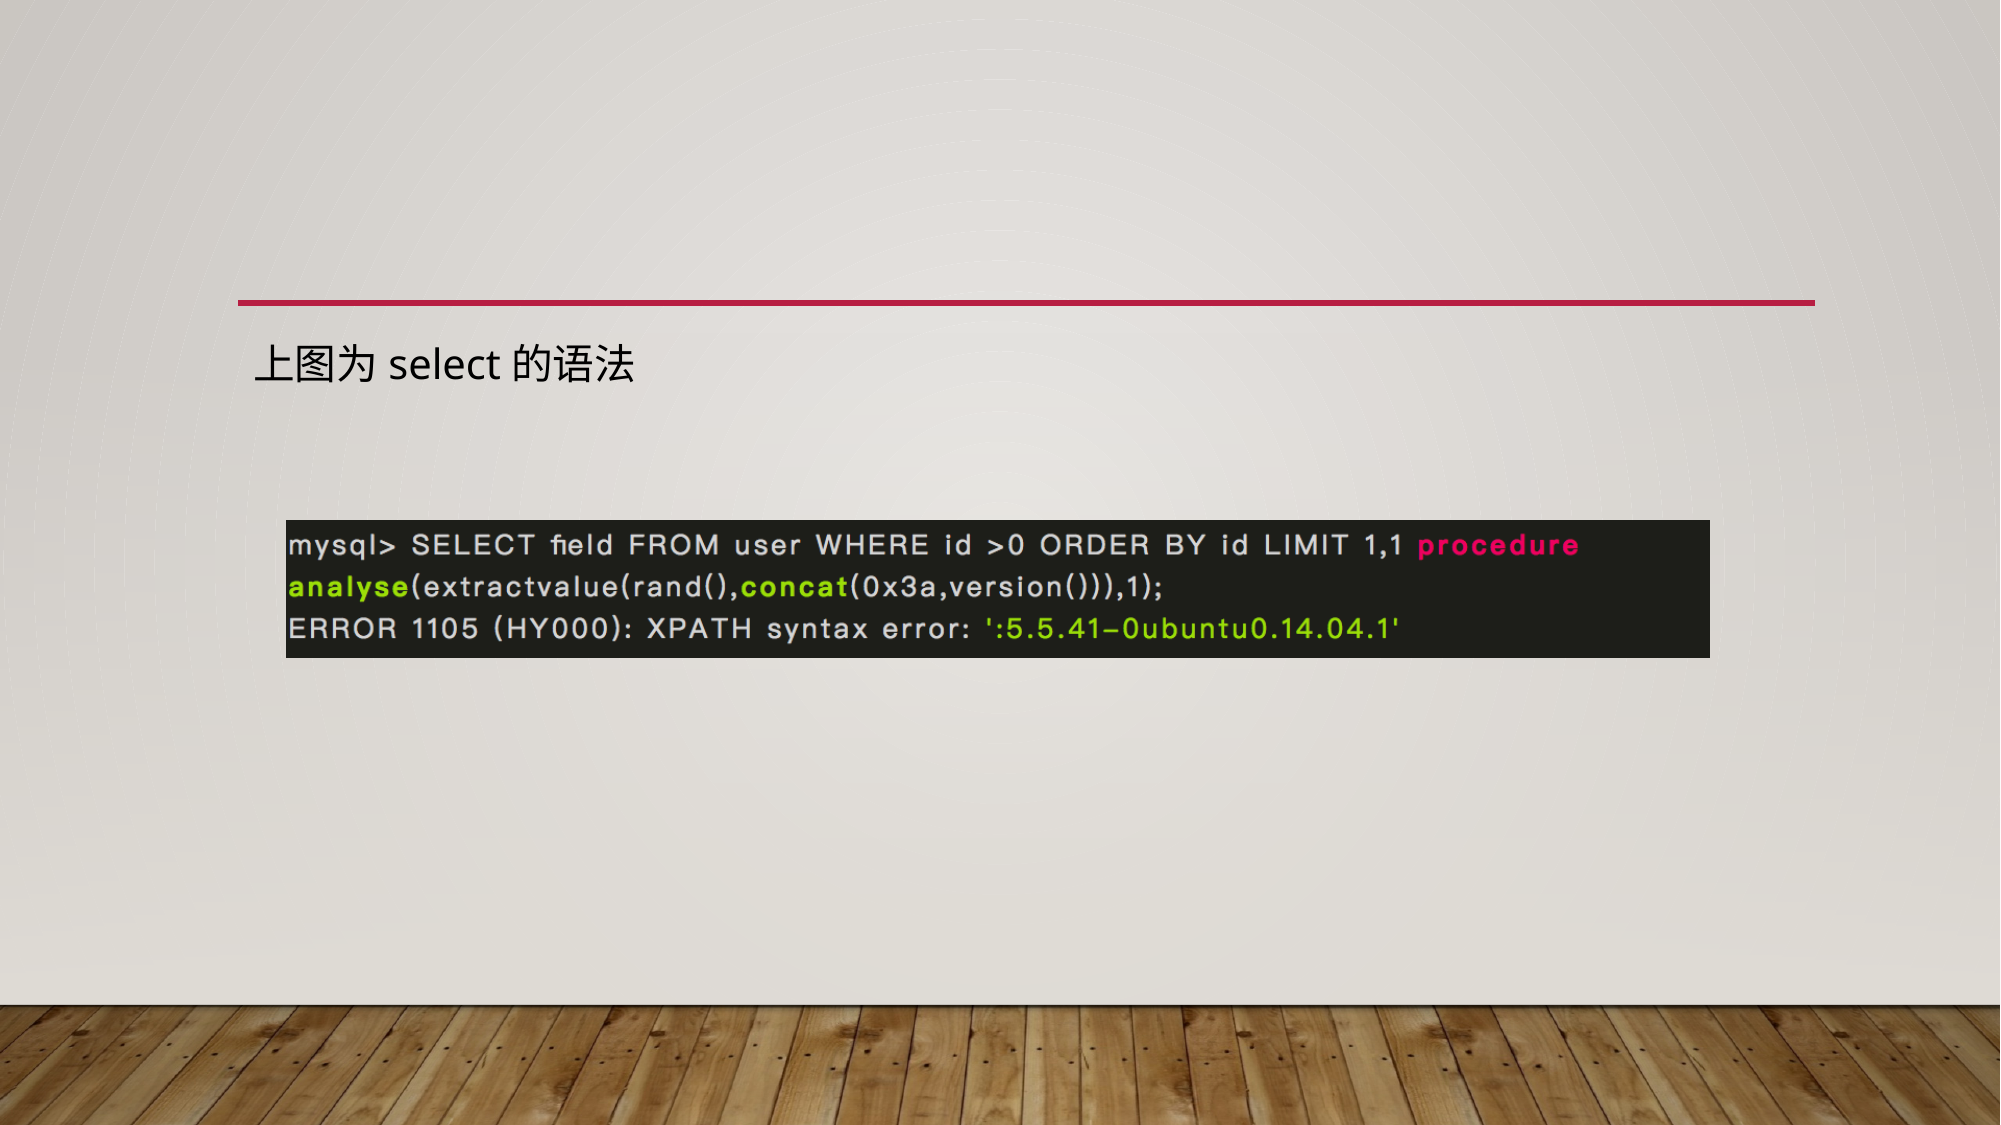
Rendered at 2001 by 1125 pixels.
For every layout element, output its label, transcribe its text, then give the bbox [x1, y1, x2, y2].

picture [286, 520, 1710, 659]
list 上图为select的语法 [238, 330, 1814, 897]
picture [0, 1005, 2000, 1125]
